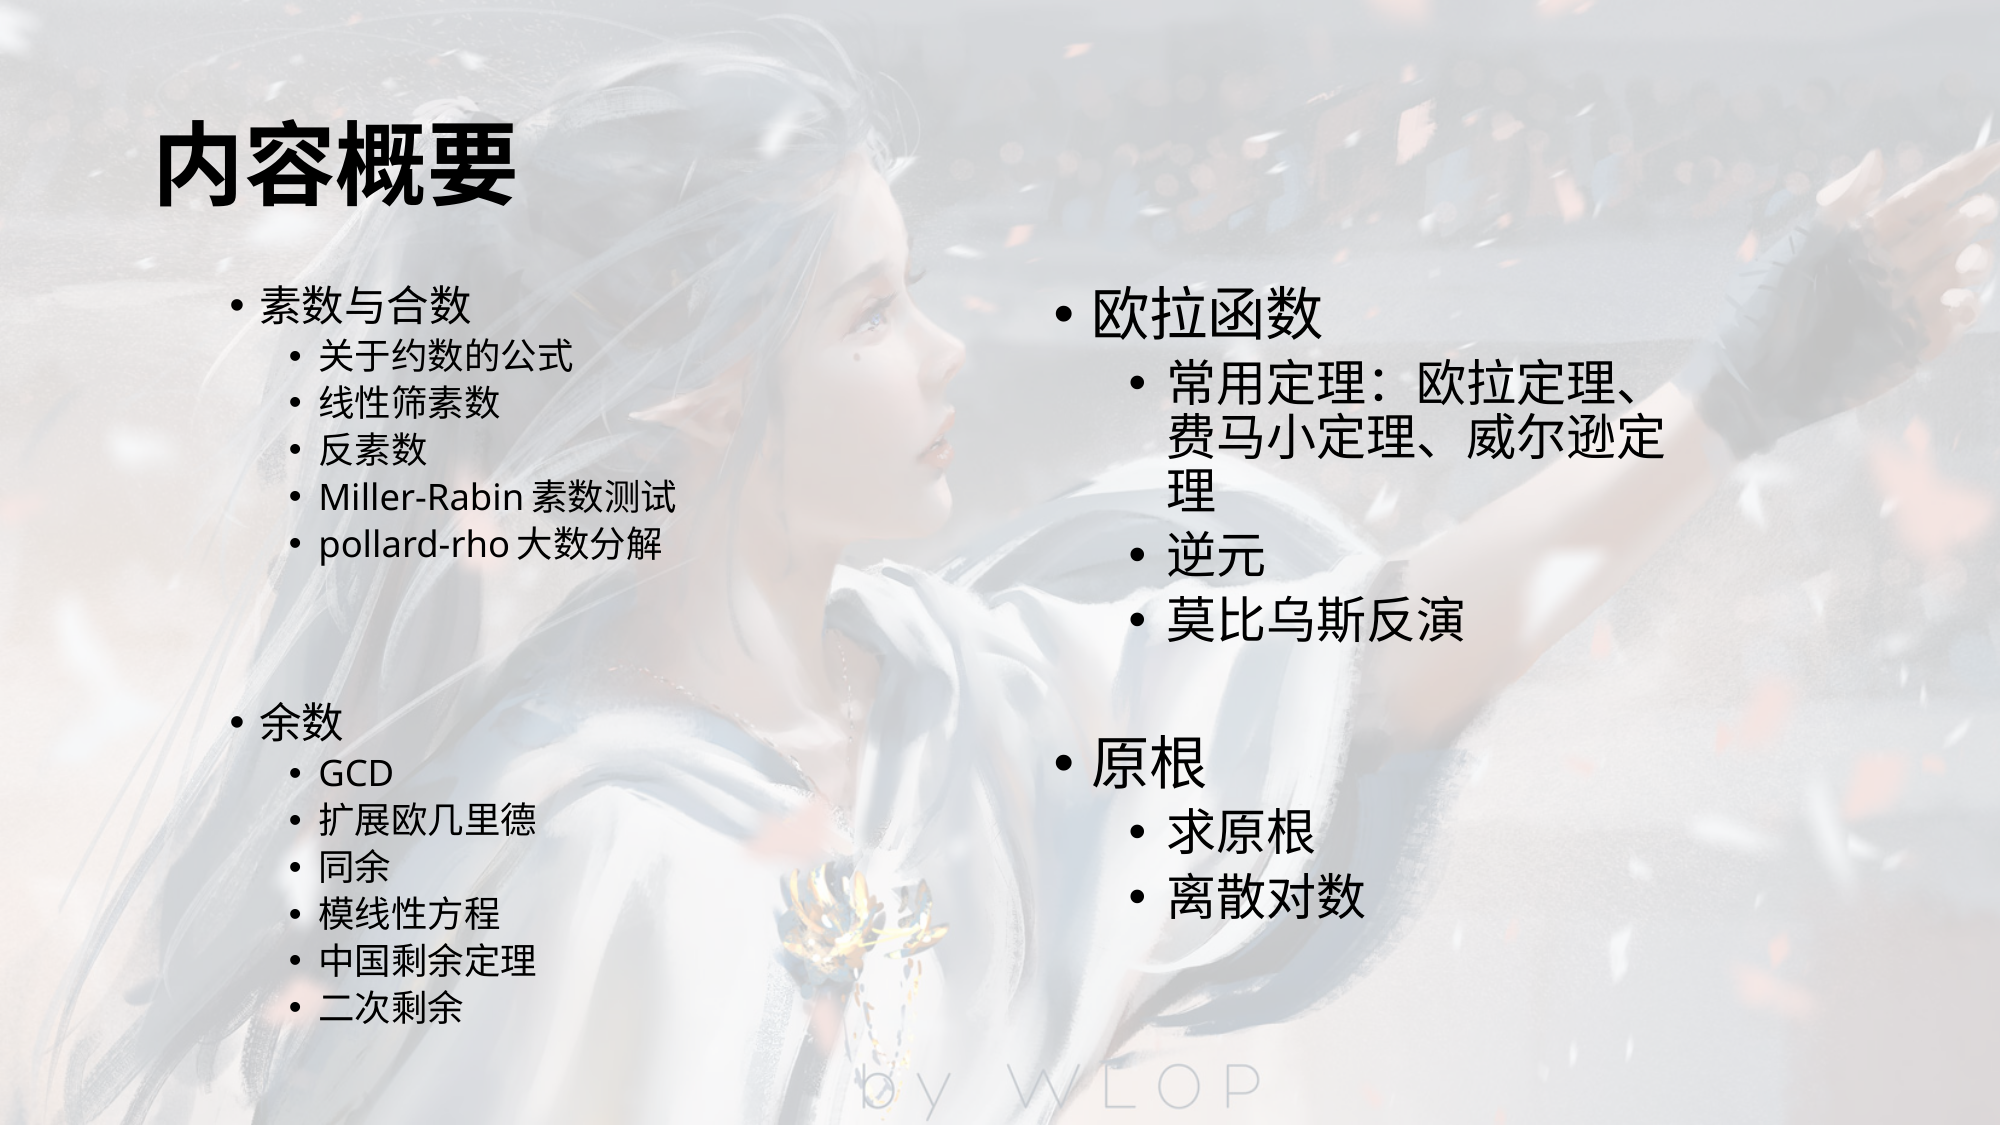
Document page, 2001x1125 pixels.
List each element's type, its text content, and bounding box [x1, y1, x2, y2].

list 素数与合数 关于约数的公式 线性筛素数 反素数 Miller-Rabin素数测试 pollard-rho大数分解 余数 GCD 扩展欧几里德 同余 模线性方程 中国剩余定理 二次剩余 [214, 277, 903, 1043]
title 内容概要 [137, 59, 1863, 278]
text_box 欧拉函数 常用定理：欧拉定理、费马小定理、威尔逊定理 逆元 莫比乌斯反演 原根 求原根 离散对数 [1038, 277, 1727, 1066]
